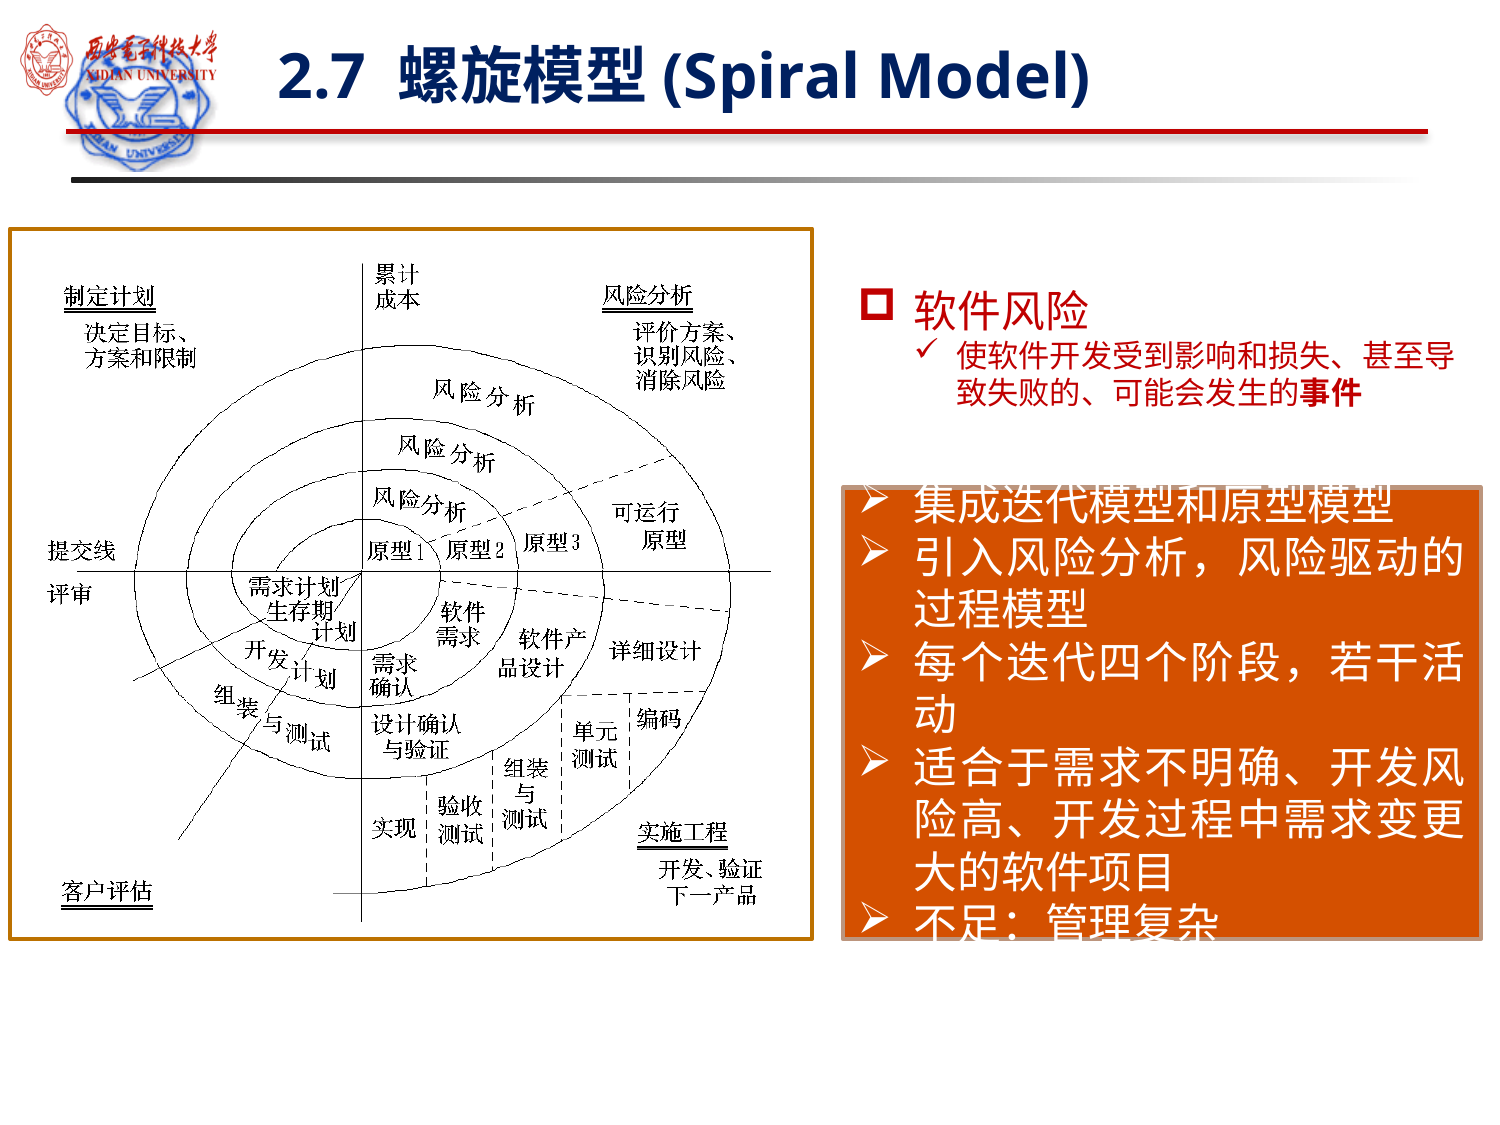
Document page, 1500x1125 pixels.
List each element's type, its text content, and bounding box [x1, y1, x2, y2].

picture [19, 21, 225, 172]
title 2.7 螺旋模型(Spiral Model) [262, 27, 1411, 119]
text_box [23, 246, 799, 940]
text_box 集成迭代模型和原型模型 引入风险分析，风险驱动的过程模型 每个迭代四个阶段，若干活动 适合于需求不明确、开发风险高、开发过程中需求变更大的软件项目 不足：管理复杂 [841, 485, 1483, 941]
text_box 软件风险 使软件开发受到影响和损失、甚至导致失败的、可能会发生的事件 [843, 276, 1481, 419]
text_box [8, 227, 814, 941]
